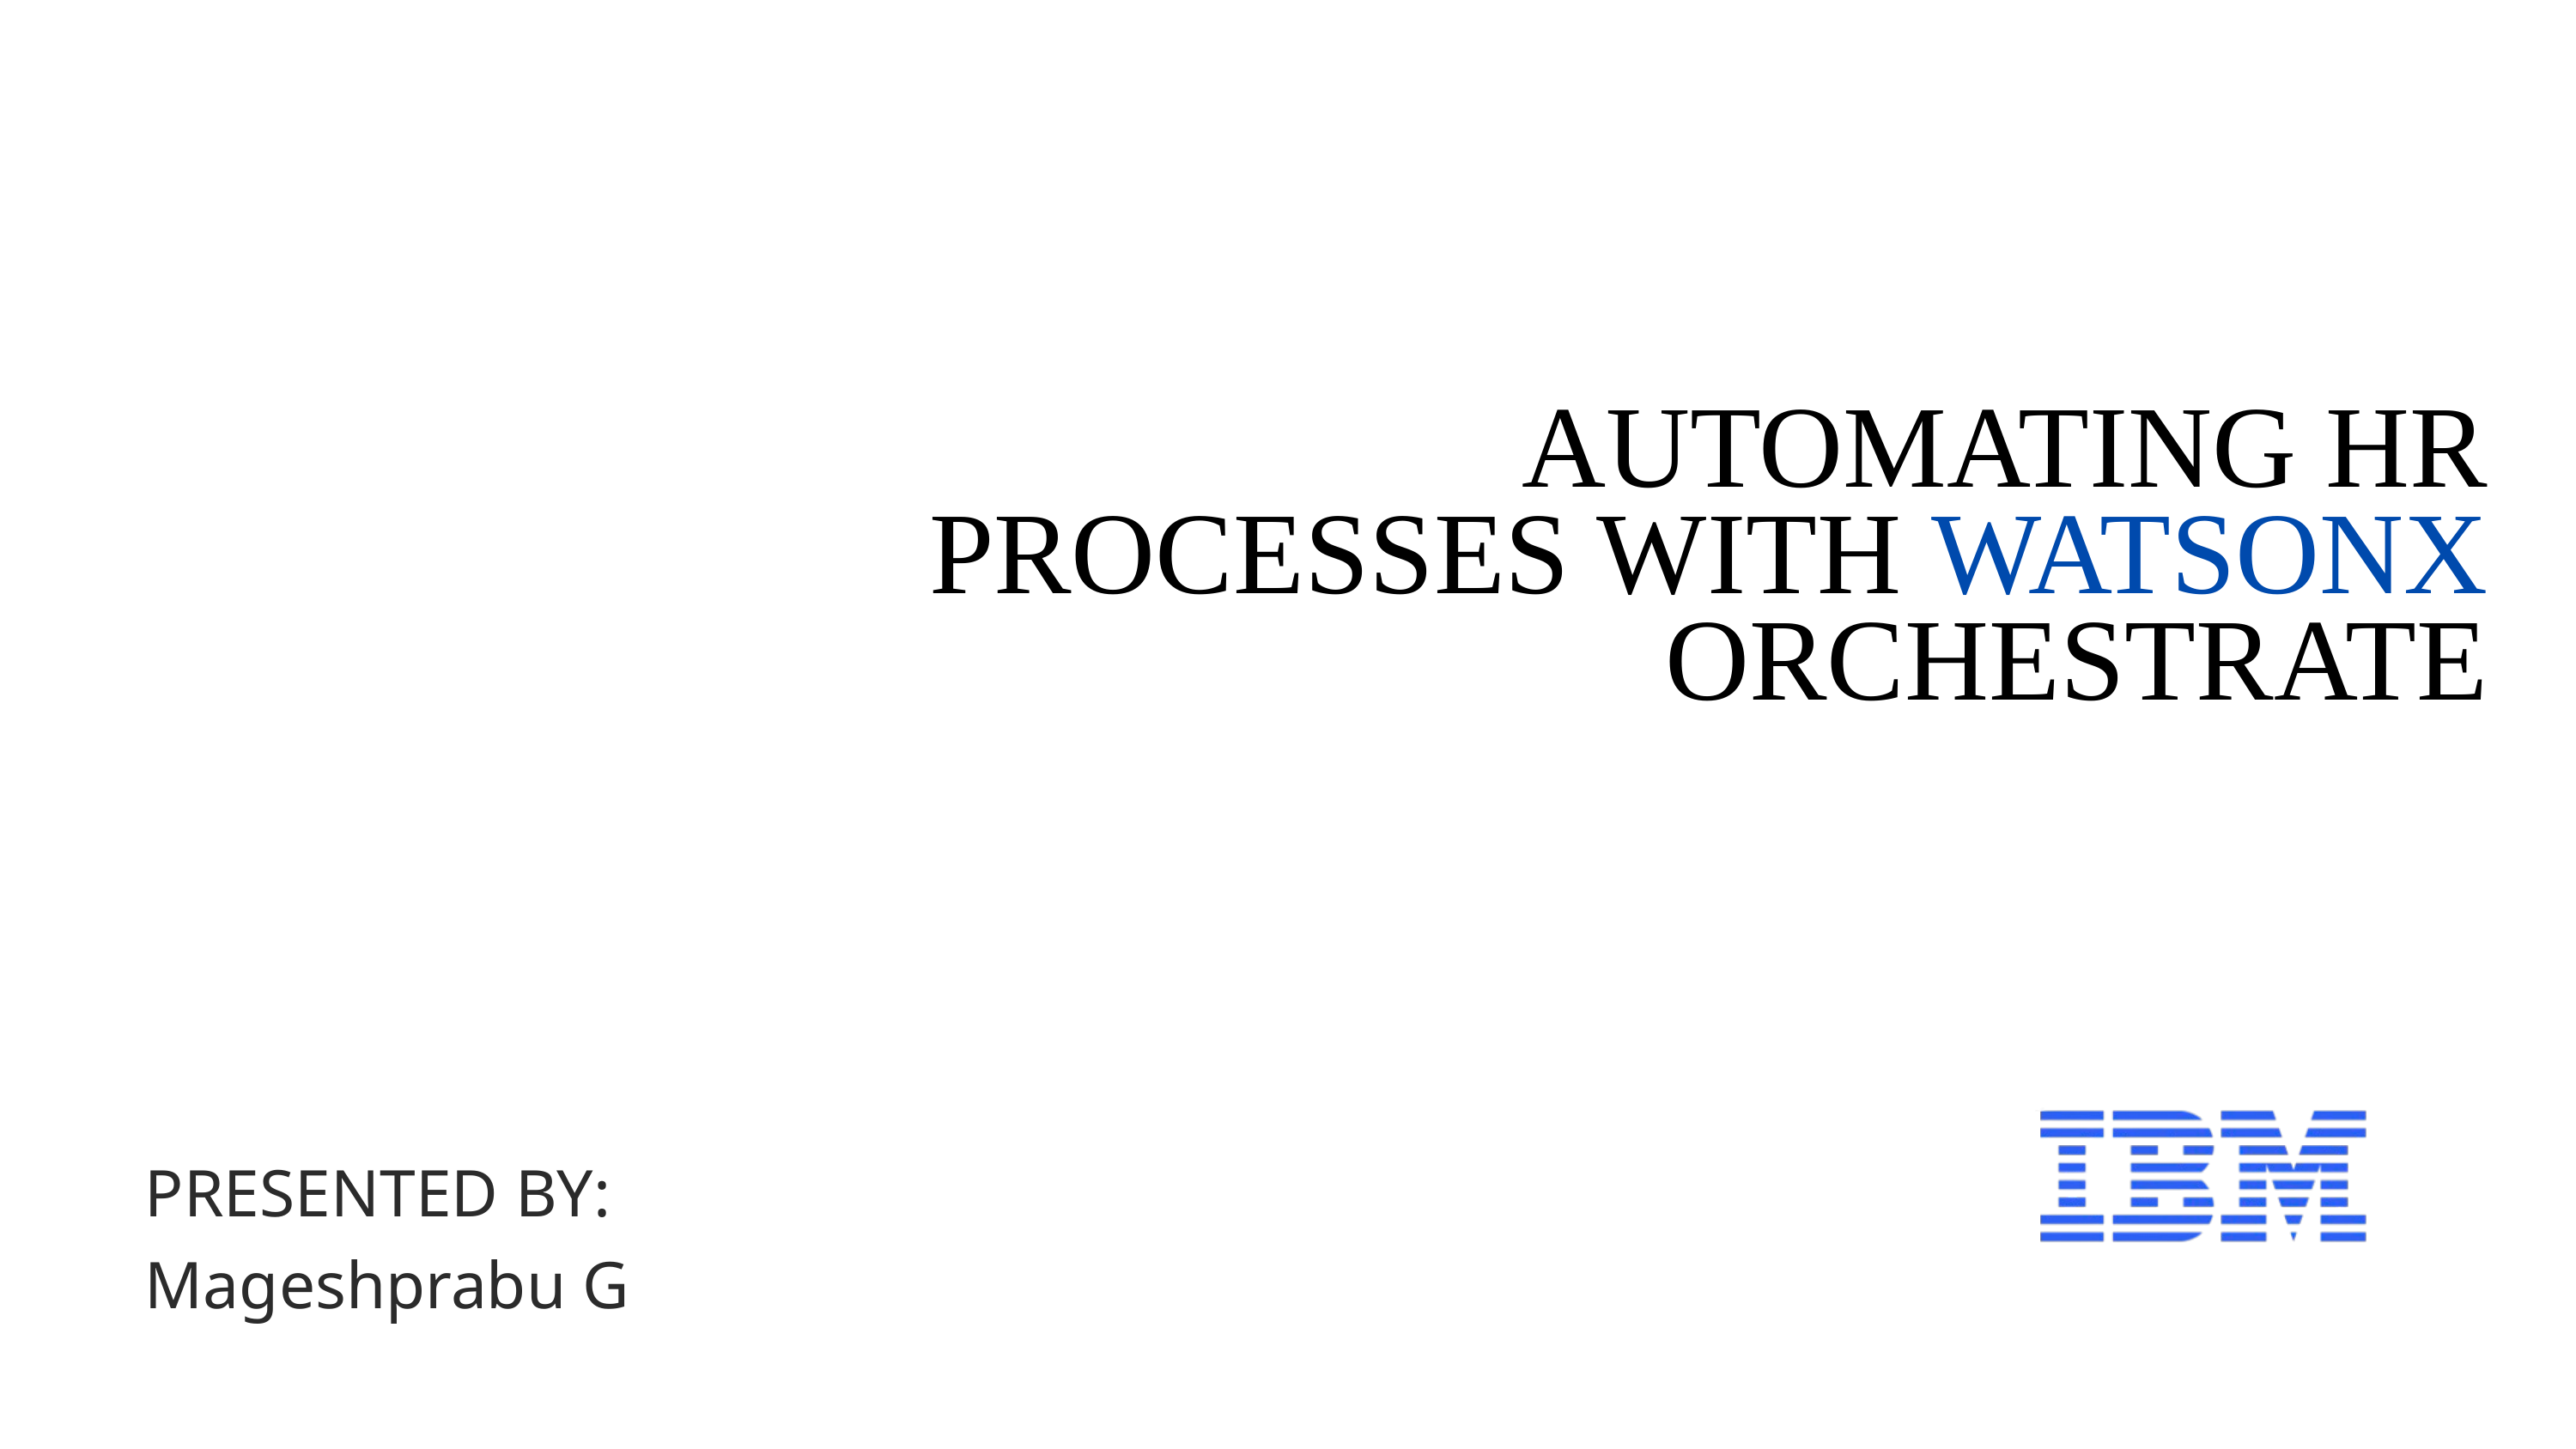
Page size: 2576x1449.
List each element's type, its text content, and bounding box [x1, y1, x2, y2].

text_box AUTOMATING HR PROCESSES WITH WATSONX ORCHESTRATE [913, 404, 2488, 724]
text_box [2007, 1064, 2432, 1304]
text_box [144, 1156, 896, 1318]
